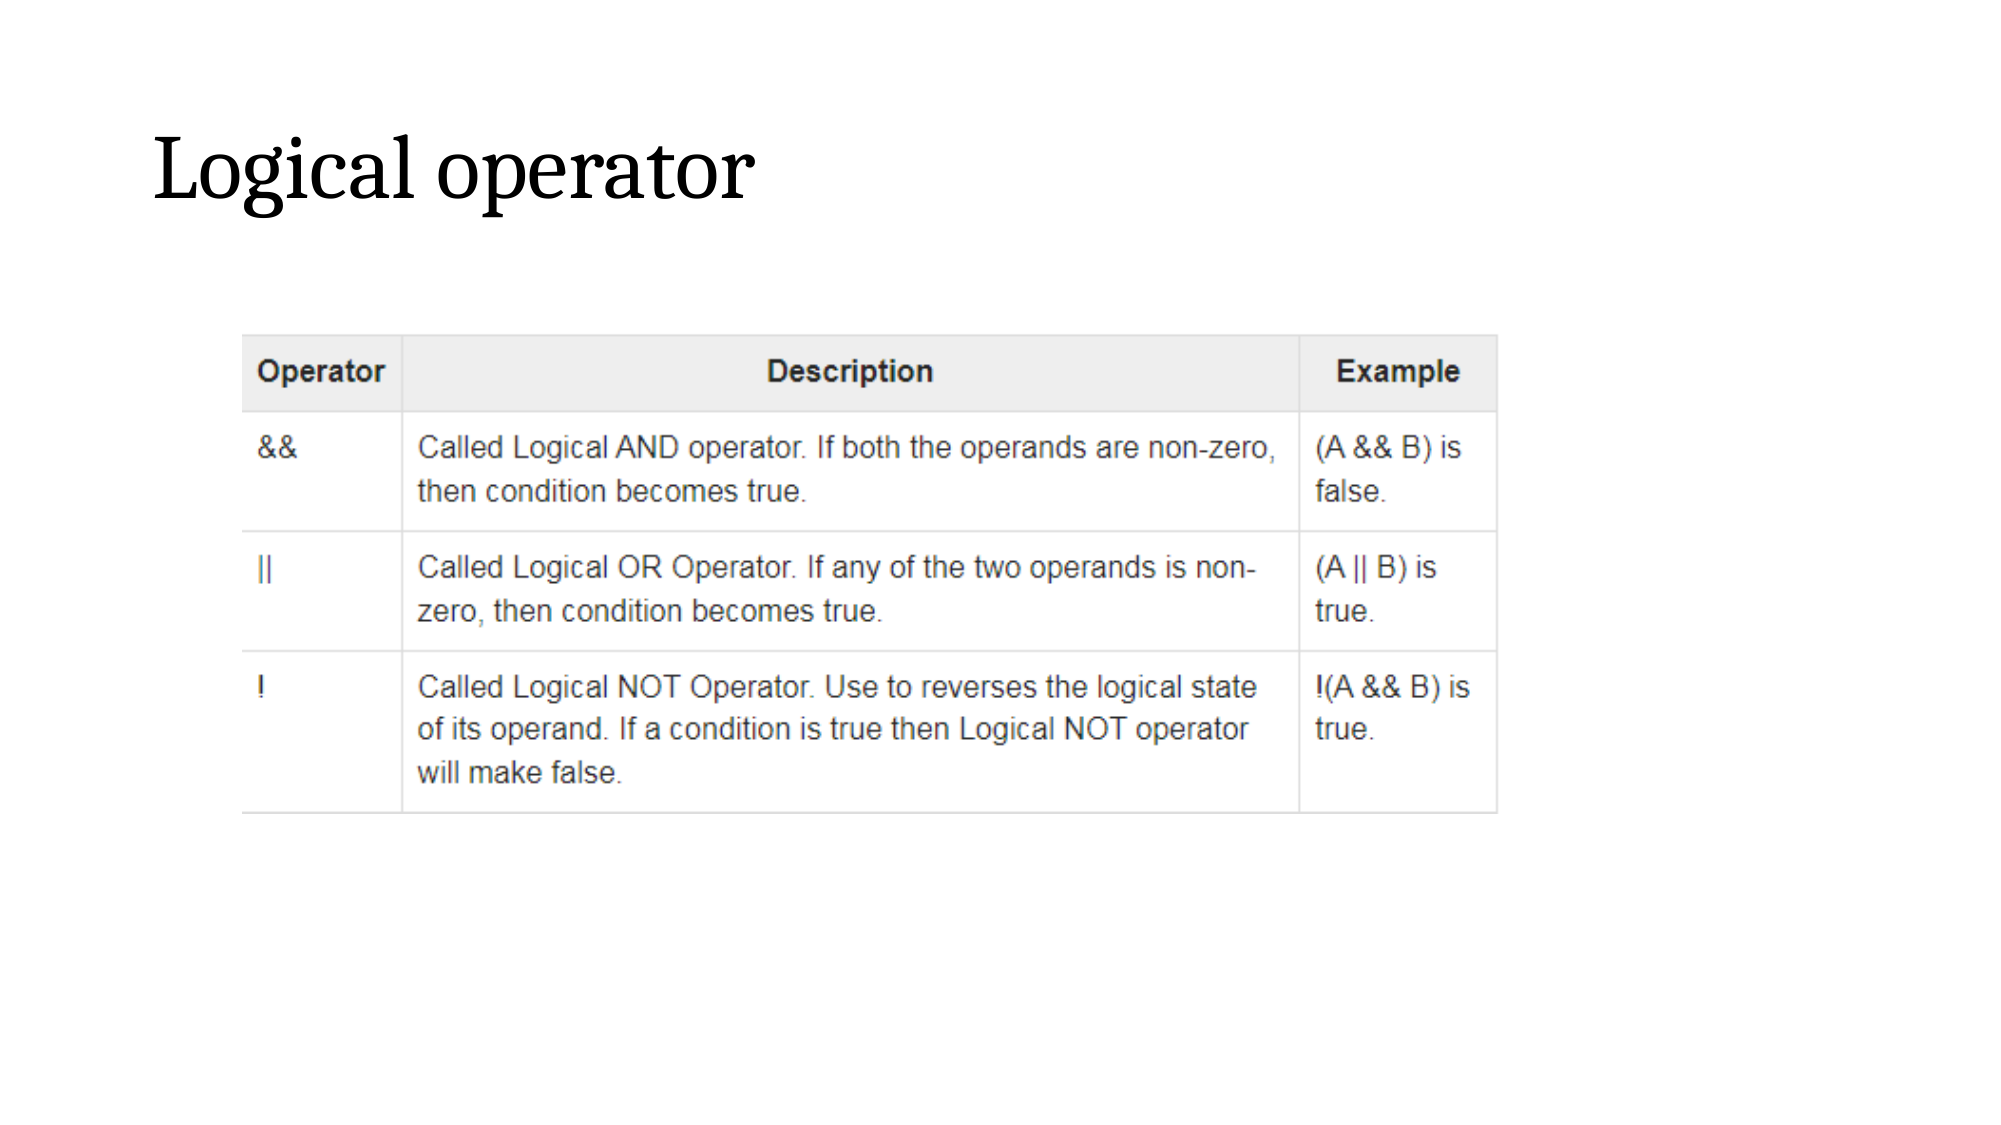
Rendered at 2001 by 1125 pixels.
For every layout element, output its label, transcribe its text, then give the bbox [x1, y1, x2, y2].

picture [242, 331, 1506, 814]
title Logical operator [137, 59, 1863, 278]
